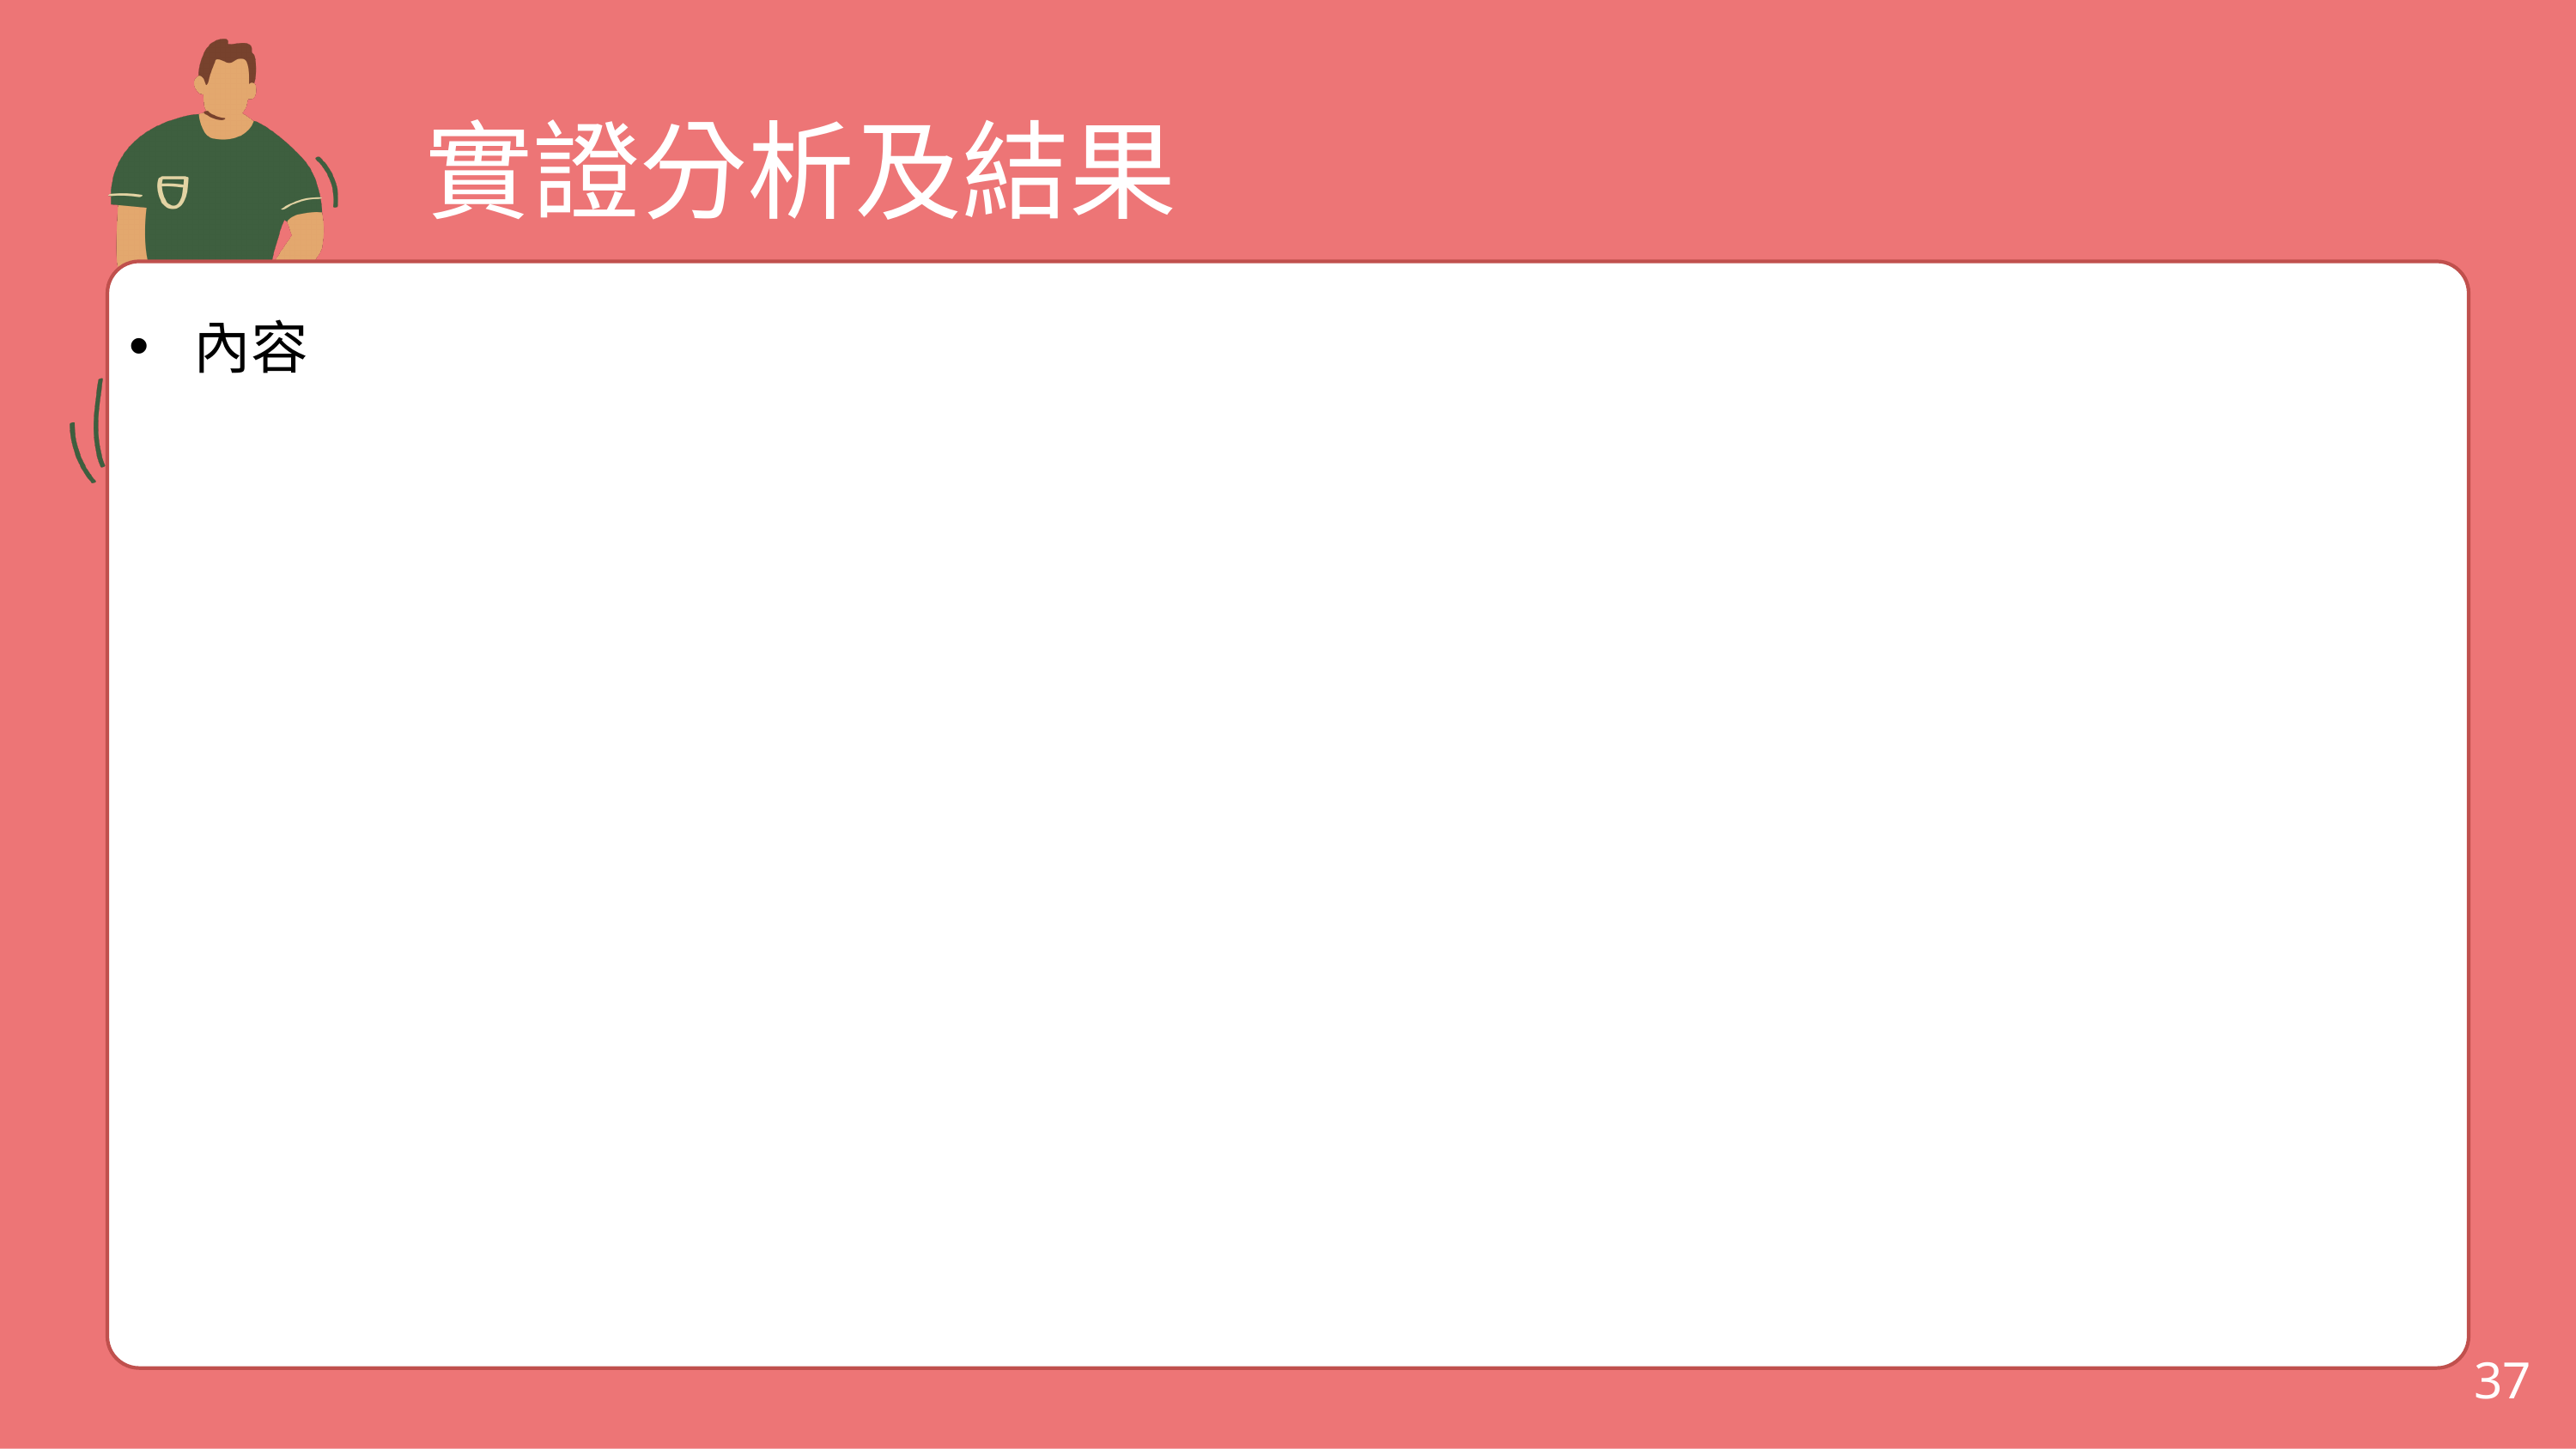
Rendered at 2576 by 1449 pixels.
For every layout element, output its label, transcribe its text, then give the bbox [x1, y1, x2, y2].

text_box 內容 [105, 259, 2471, 1370]
text_box 實證分析及結果 [375, 83, 1621, 233]
text_box [70, 37, 338, 609]
slide_number 37 [2243, 1357, 2544, 1410]
